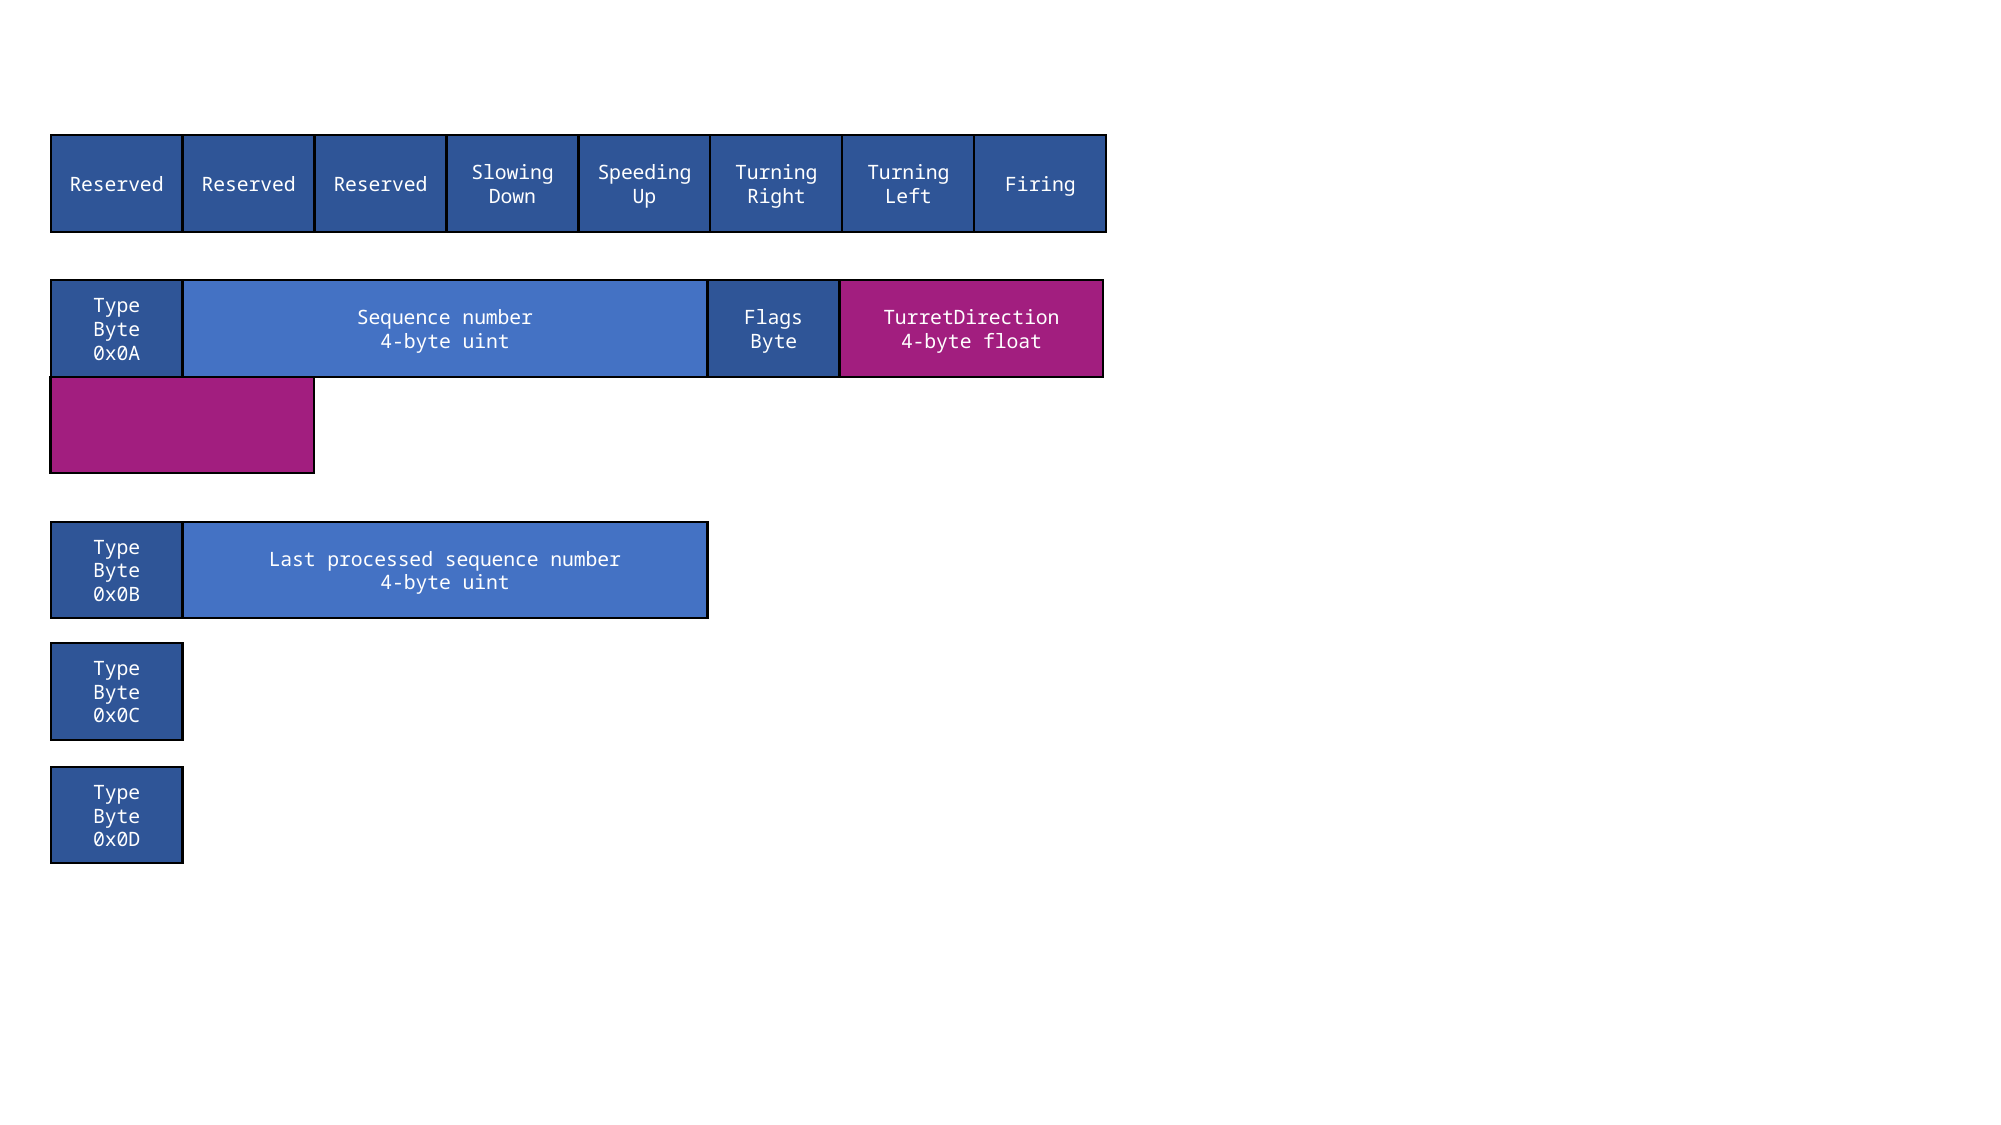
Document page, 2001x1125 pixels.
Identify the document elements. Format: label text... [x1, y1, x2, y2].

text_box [50, 521, 708, 619]
text_box Type Byte 0x0D [50, 766, 184, 864]
text_box Type Byte 0x0C [50, 642, 184, 741]
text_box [50, 279, 1104, 474]
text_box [50, 134, 1107, 232]
